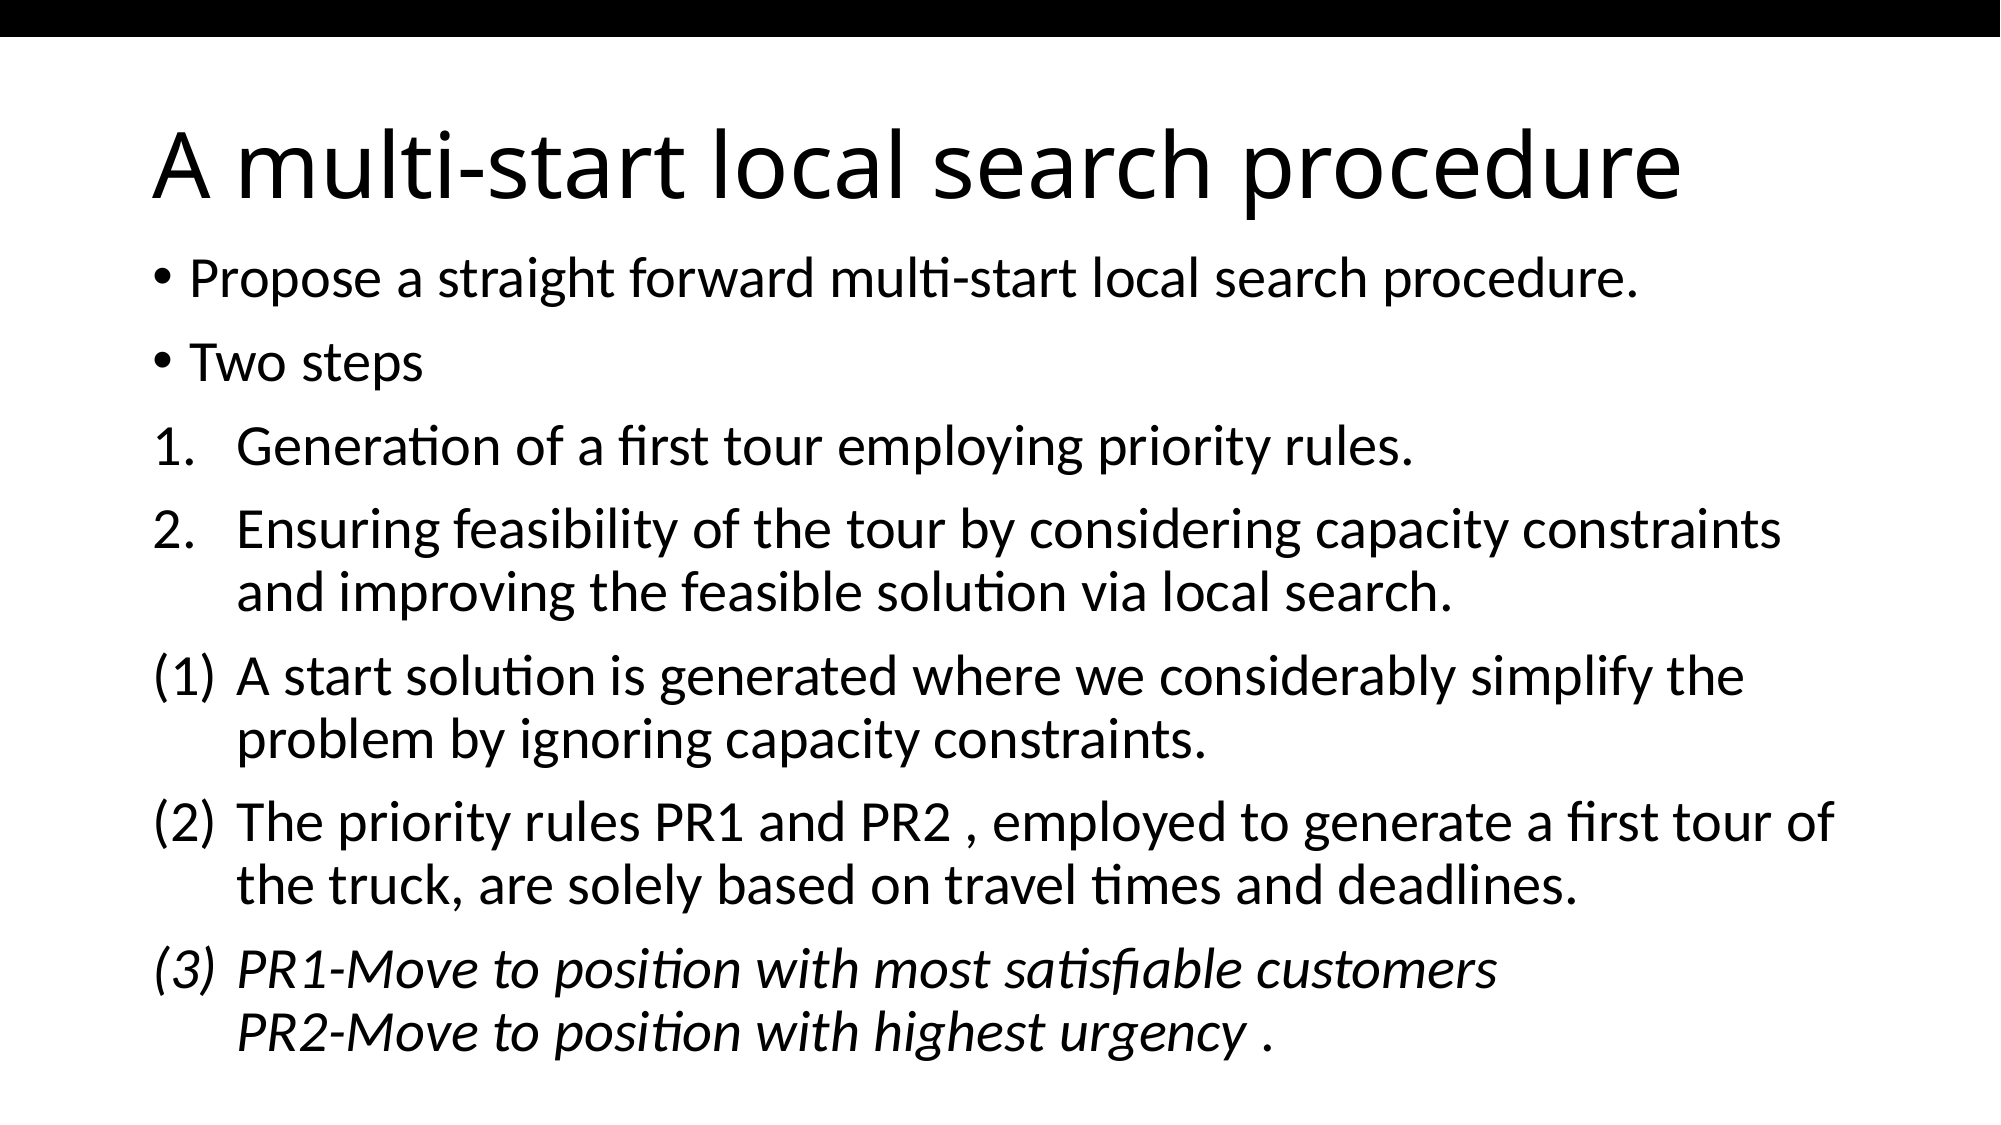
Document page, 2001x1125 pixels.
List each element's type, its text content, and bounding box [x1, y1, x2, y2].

title A multi-start local search procedure [137, 59, 1863, 240]
text_box [0, 0, 2000, 37]
list Propose a straight forward multi-start local search procedure. Two steps Generation of a first tour employing priority rules. Ensuring feasibility of the tour by considering capacity constraints and improving the feasible solution via local search. A start solution is generated where we considerably simplify the problem by ignoring capacity constraints. The priority rules PR1 and PR2 , employed to generate a first tour of the truck, are solely based on travel times and deadlines. PR1-Move to position with most satisfiable customers PR2-Move to position with highest urgency . [137, 240, 1863, 1113]
